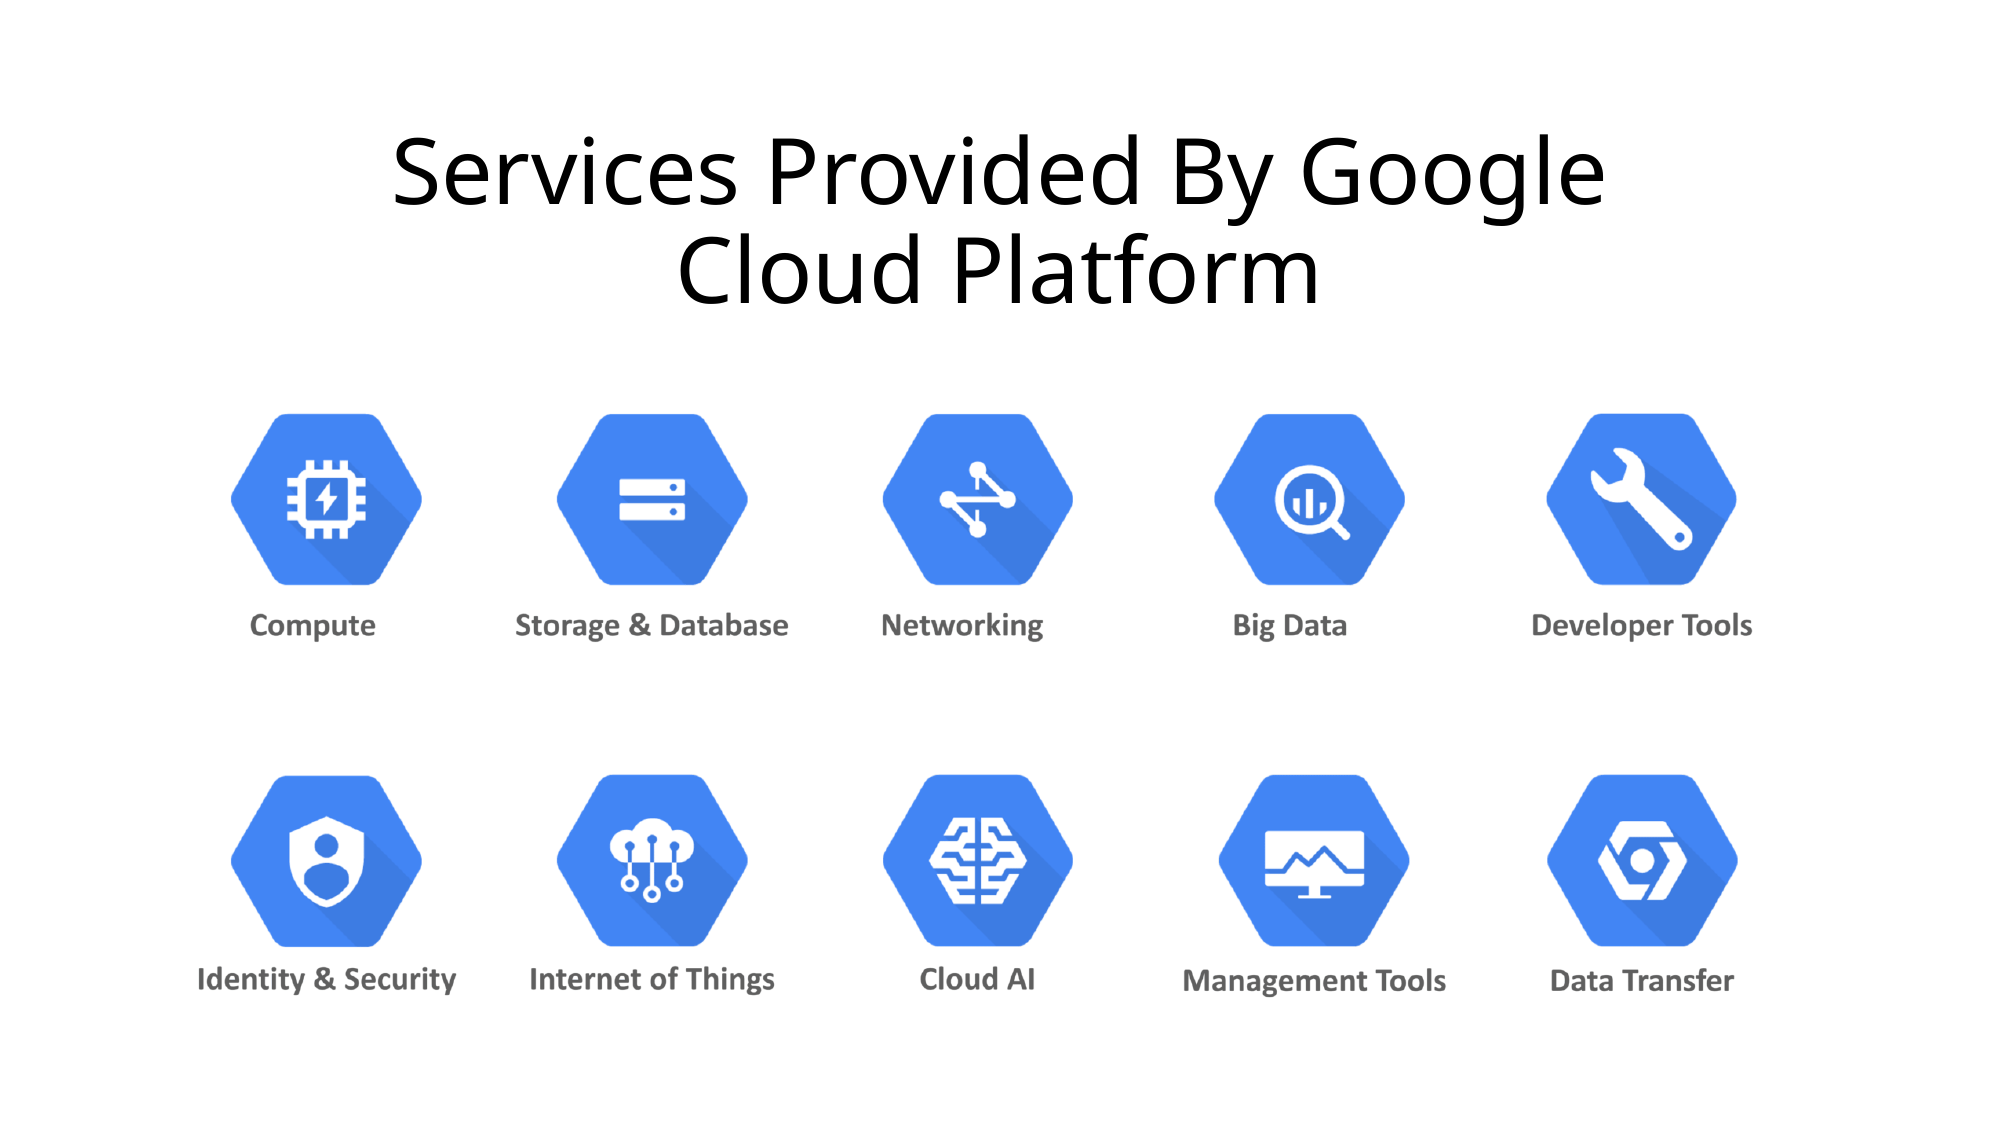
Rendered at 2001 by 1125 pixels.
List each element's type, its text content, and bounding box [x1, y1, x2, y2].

picture [169, 404, 1776, 1020]
title Services Provided By Google Cloud Platform [249, 59, 1750, 332]
